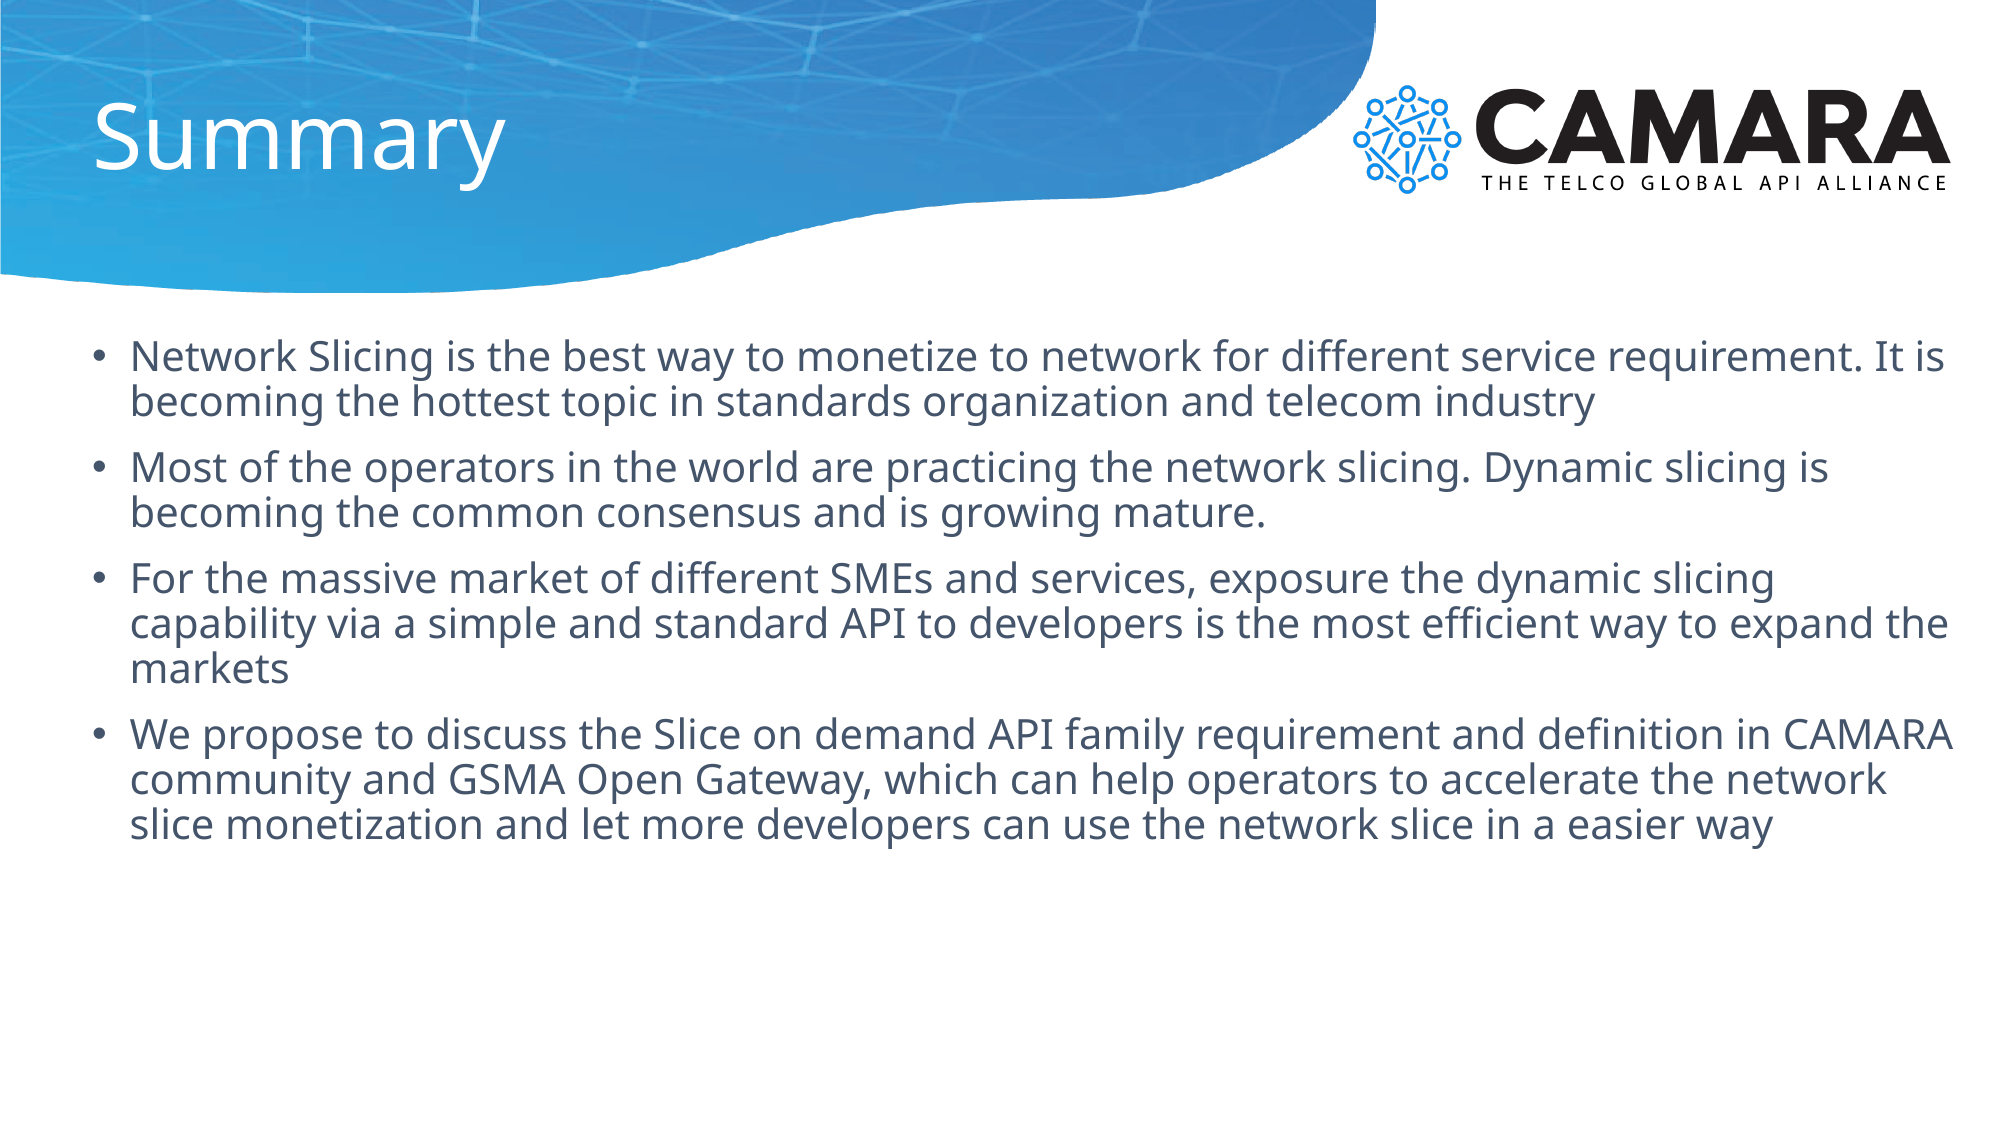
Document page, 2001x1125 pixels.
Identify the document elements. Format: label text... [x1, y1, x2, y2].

title Summary [77, 71, 1977, 208]
list Network Slicing is the best way to monetize to network for different service requirement. It is becoming the hottest topic in standards organization and telecom industry Most of the operators in the world are practicing the network slicing. Dynamic slicing is becoming the common consensus and is growing mature. For the massive market of different SMEs and services, exposure the dynamic slicing capability via a simple and standard API to developers is the most efficient way to expand the markets We propose to discuss the Slice on demand API family requirement and definition in CAMARA community and GSMA Open Gateway, which can help operators to accelerate the network slice monetization and let more developers can use the network slice in a easier way [77, 327, 1977, 1044]
picture [0, 0, 1376, 293]
